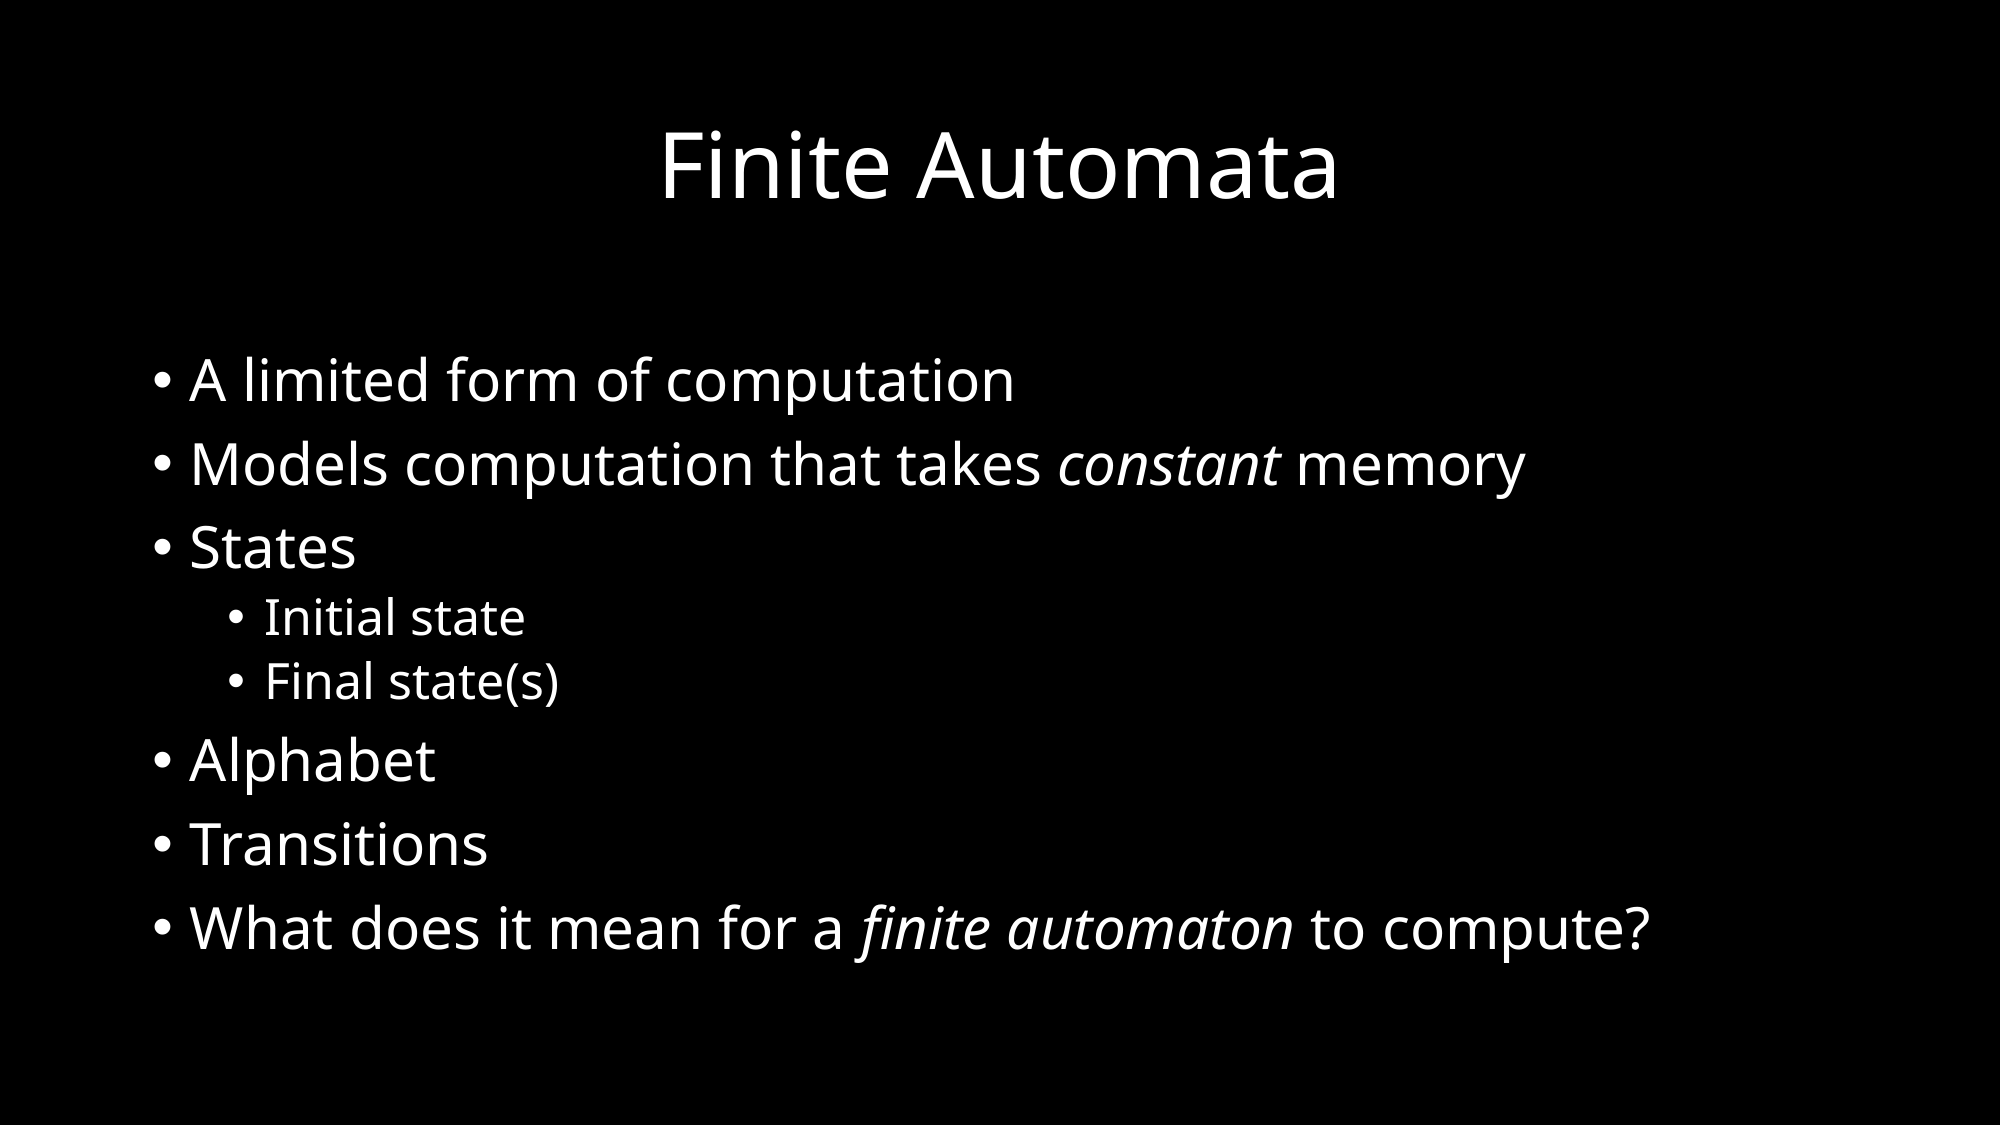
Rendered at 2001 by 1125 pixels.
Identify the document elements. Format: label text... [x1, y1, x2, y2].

title Finite Automata [137, 59, 1863, 278]
list A limited form of computation Models computation that takes constant memory States Initial state Final state(s) Alphabet Transitions What does it mean for a finite automaton to compute? [137, 299, 1863, 1014]
